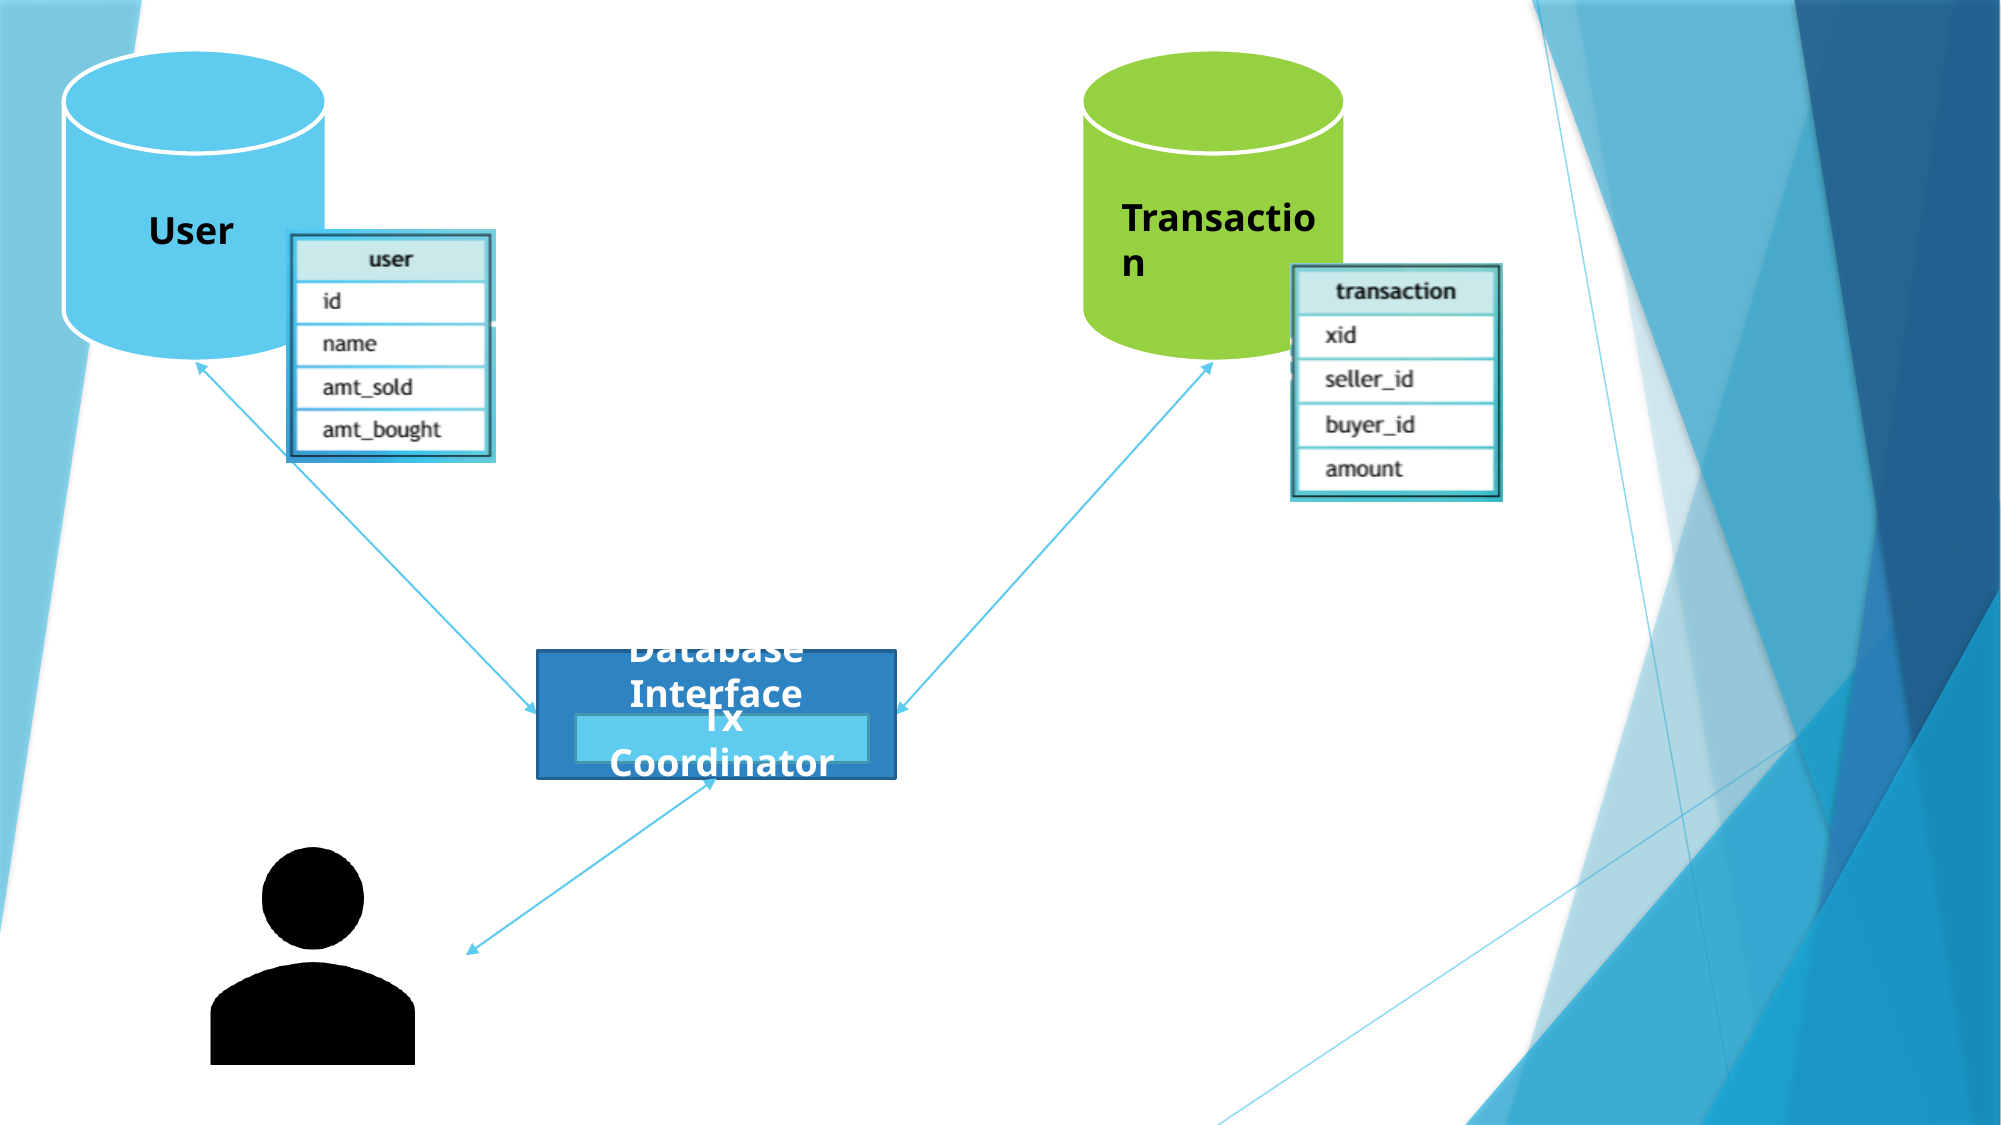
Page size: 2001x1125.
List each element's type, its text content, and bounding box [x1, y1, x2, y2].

picture [1289, 263, 1504, 502]
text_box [194, 361, 538, 716]
picture [0, 10, 920, 1125]
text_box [465, 777, 717, 956]
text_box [895, 361, 1214, 716]
text_box Transaction [1106, 186, 1338, 292]
text_box [1079, 47, 1348, 364]
